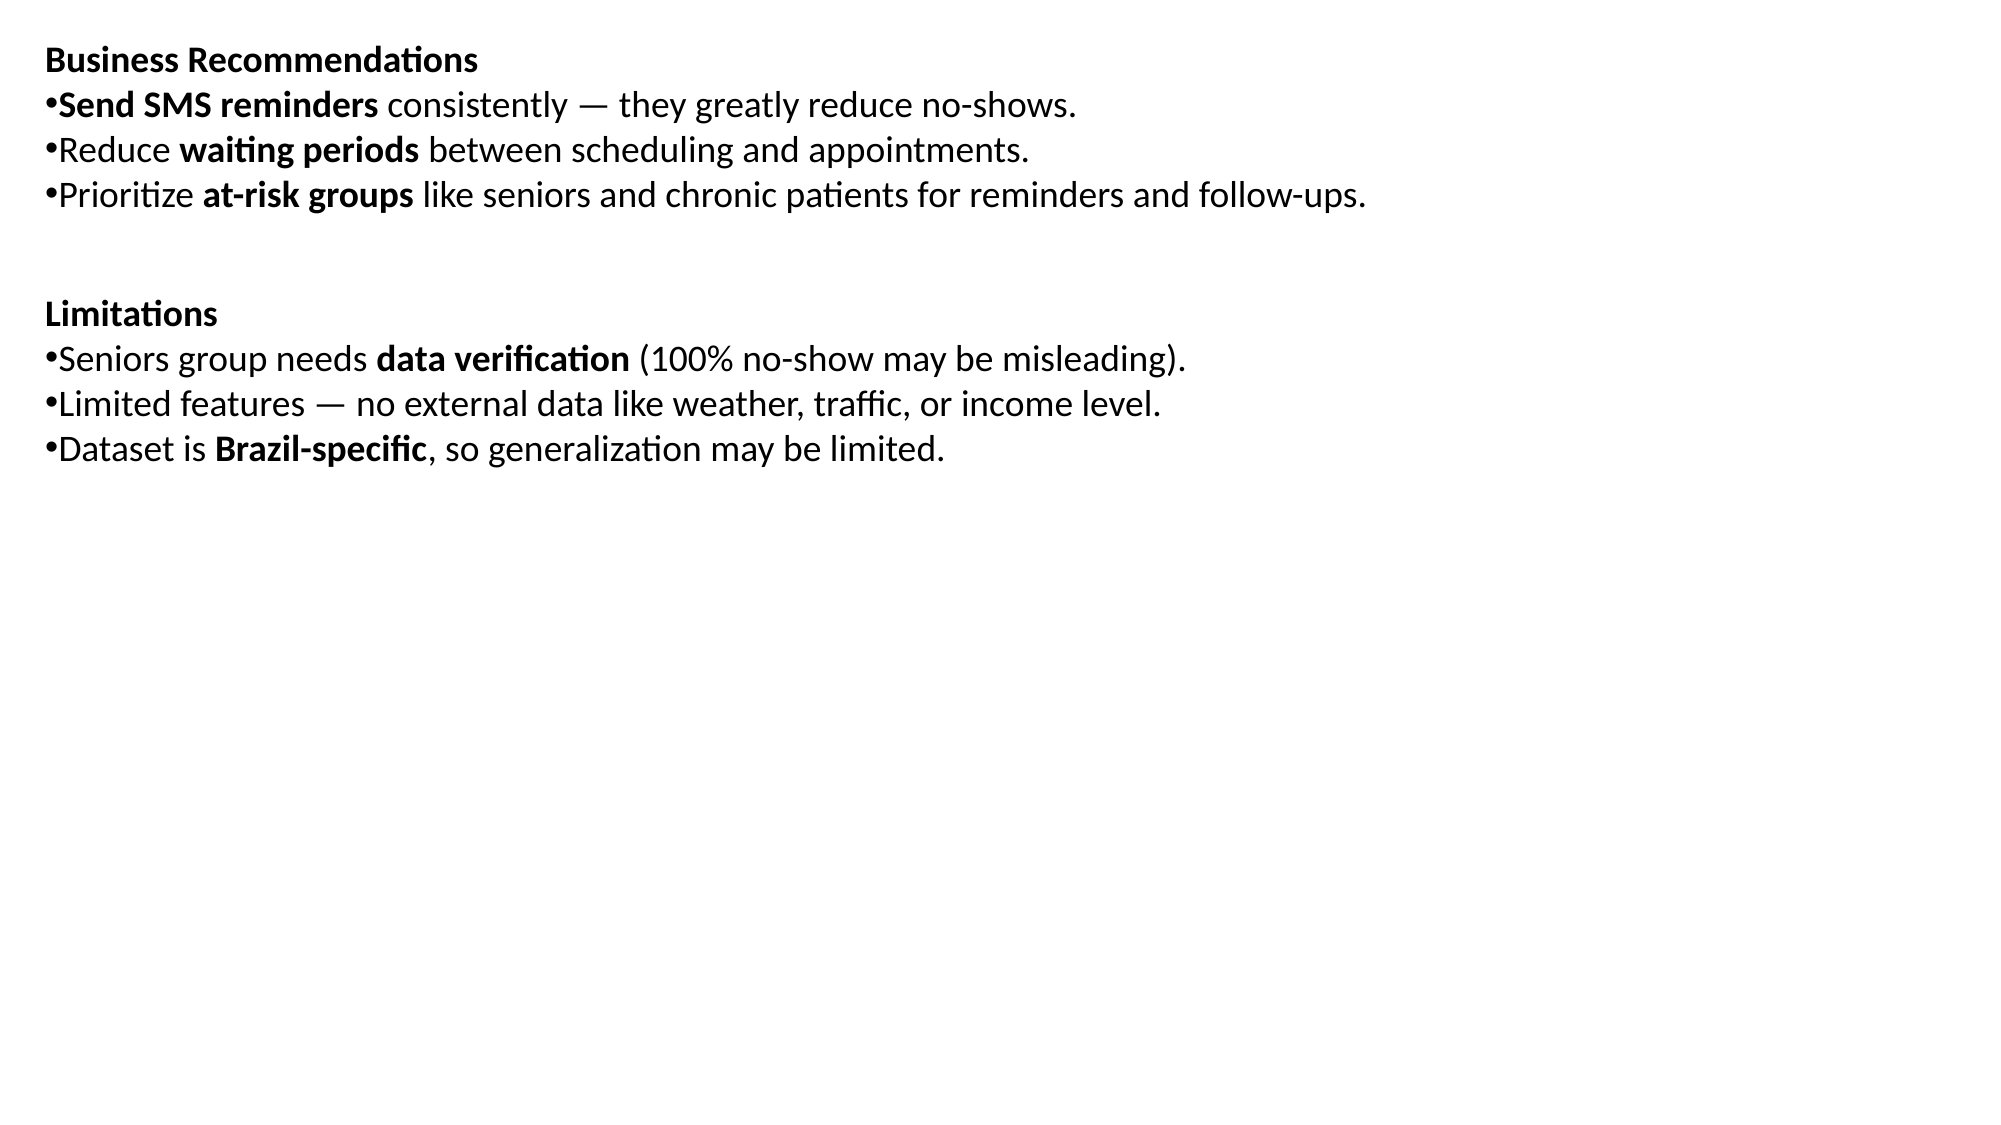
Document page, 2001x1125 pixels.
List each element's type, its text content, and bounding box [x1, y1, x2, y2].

text_box Business Recommendations Send SMS reminders consistently — they greatly reduce no-shows. Reduce waiting periods between scheduling and appointments. Prioritize at-risk groups like seniors and chronic patients for reminders and follow-ups. [30, 27, 1580, 223]
text_box Limitations Seniors group needs data verification (100% no-show may be misleading). Limited features — no external data like weather, traffic, or income level. Dataset is Brazil-specific, so generalization may be limited. [30, 281, 1500, 477]
